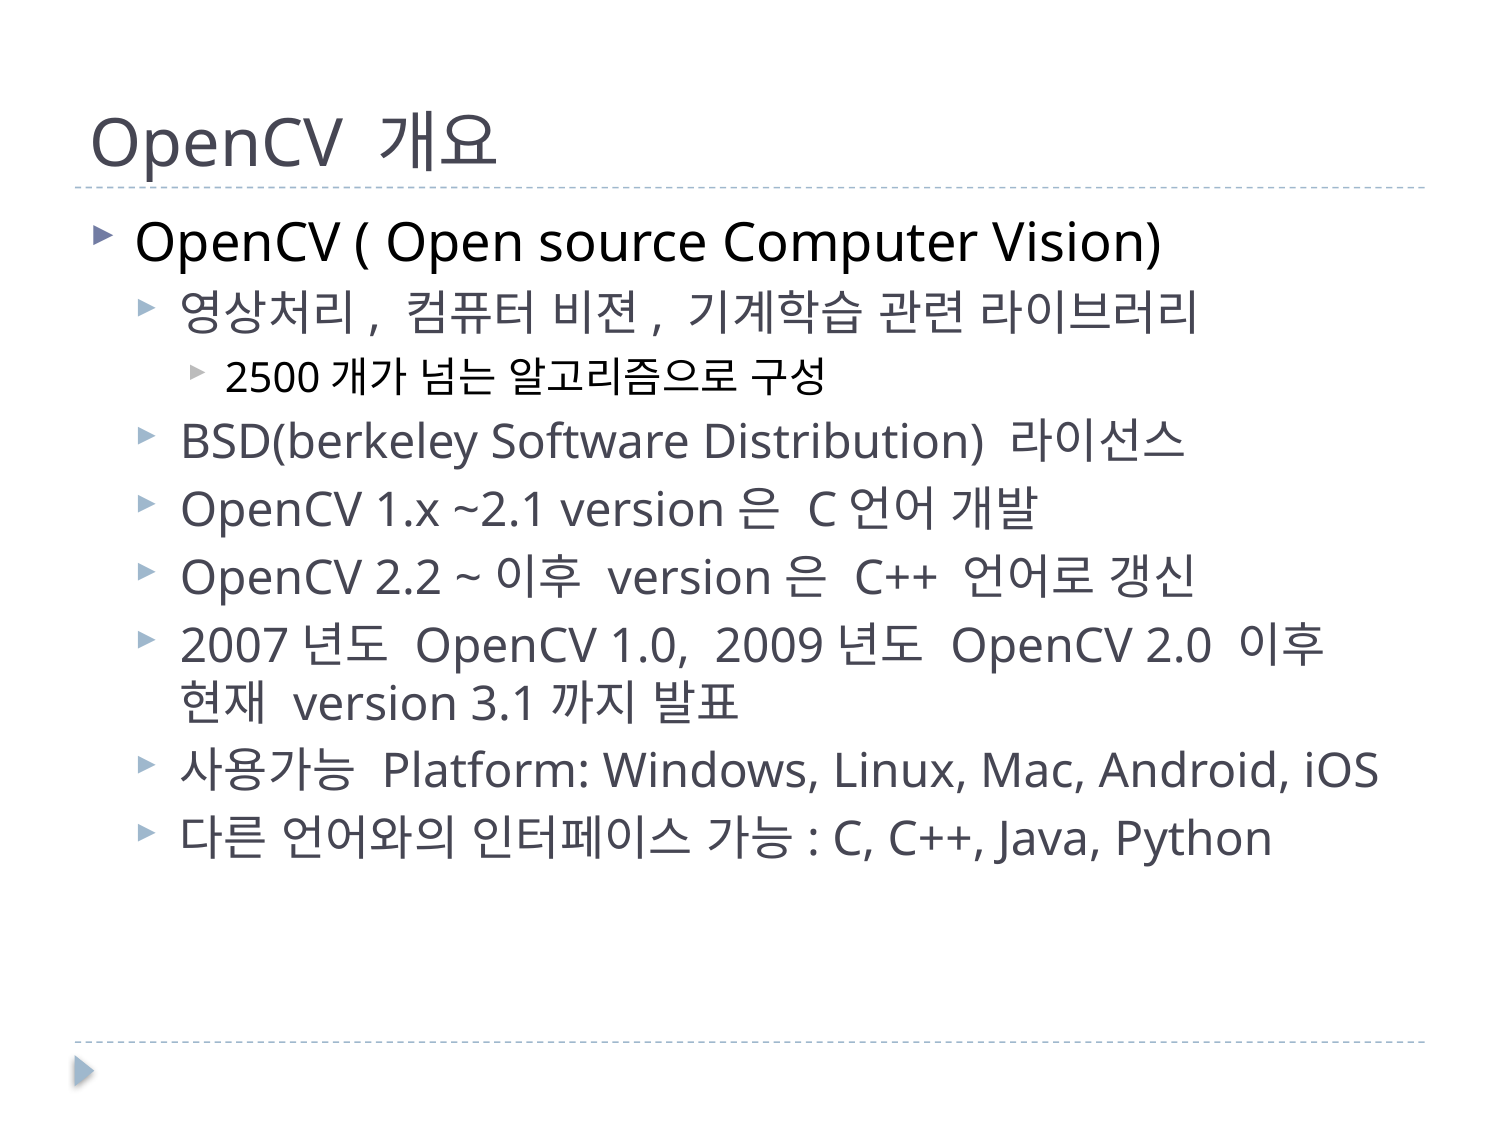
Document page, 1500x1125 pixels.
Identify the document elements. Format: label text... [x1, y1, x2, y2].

list OpenCV ( Open source Computer Vision) 영상처리, 컴퓨터 비젼, 기계학습 관련 라이브러리 2500개가 넘는 알고리즘으로 구성 BSD(berkeley Software Distribution) 라이선스 OpenCV 1.x ~2.1 version은 C언어 개발 OpenCV 2.2 ~이후 version은 C++ 언어로 갱신 2007년도 OpenCV 1.0, 2009년도 OpenCV 2.0 이후 현재 version 3.1까지 발표 사용가능 Platform: Windows, Linux, Mac, Android, iOS 다른 언어와의 인터페이스 가능: C, C++, Java, Python [75, 200, 1425, 1010]
title OpenCV 개요 [75, 24, 1425, 188]
